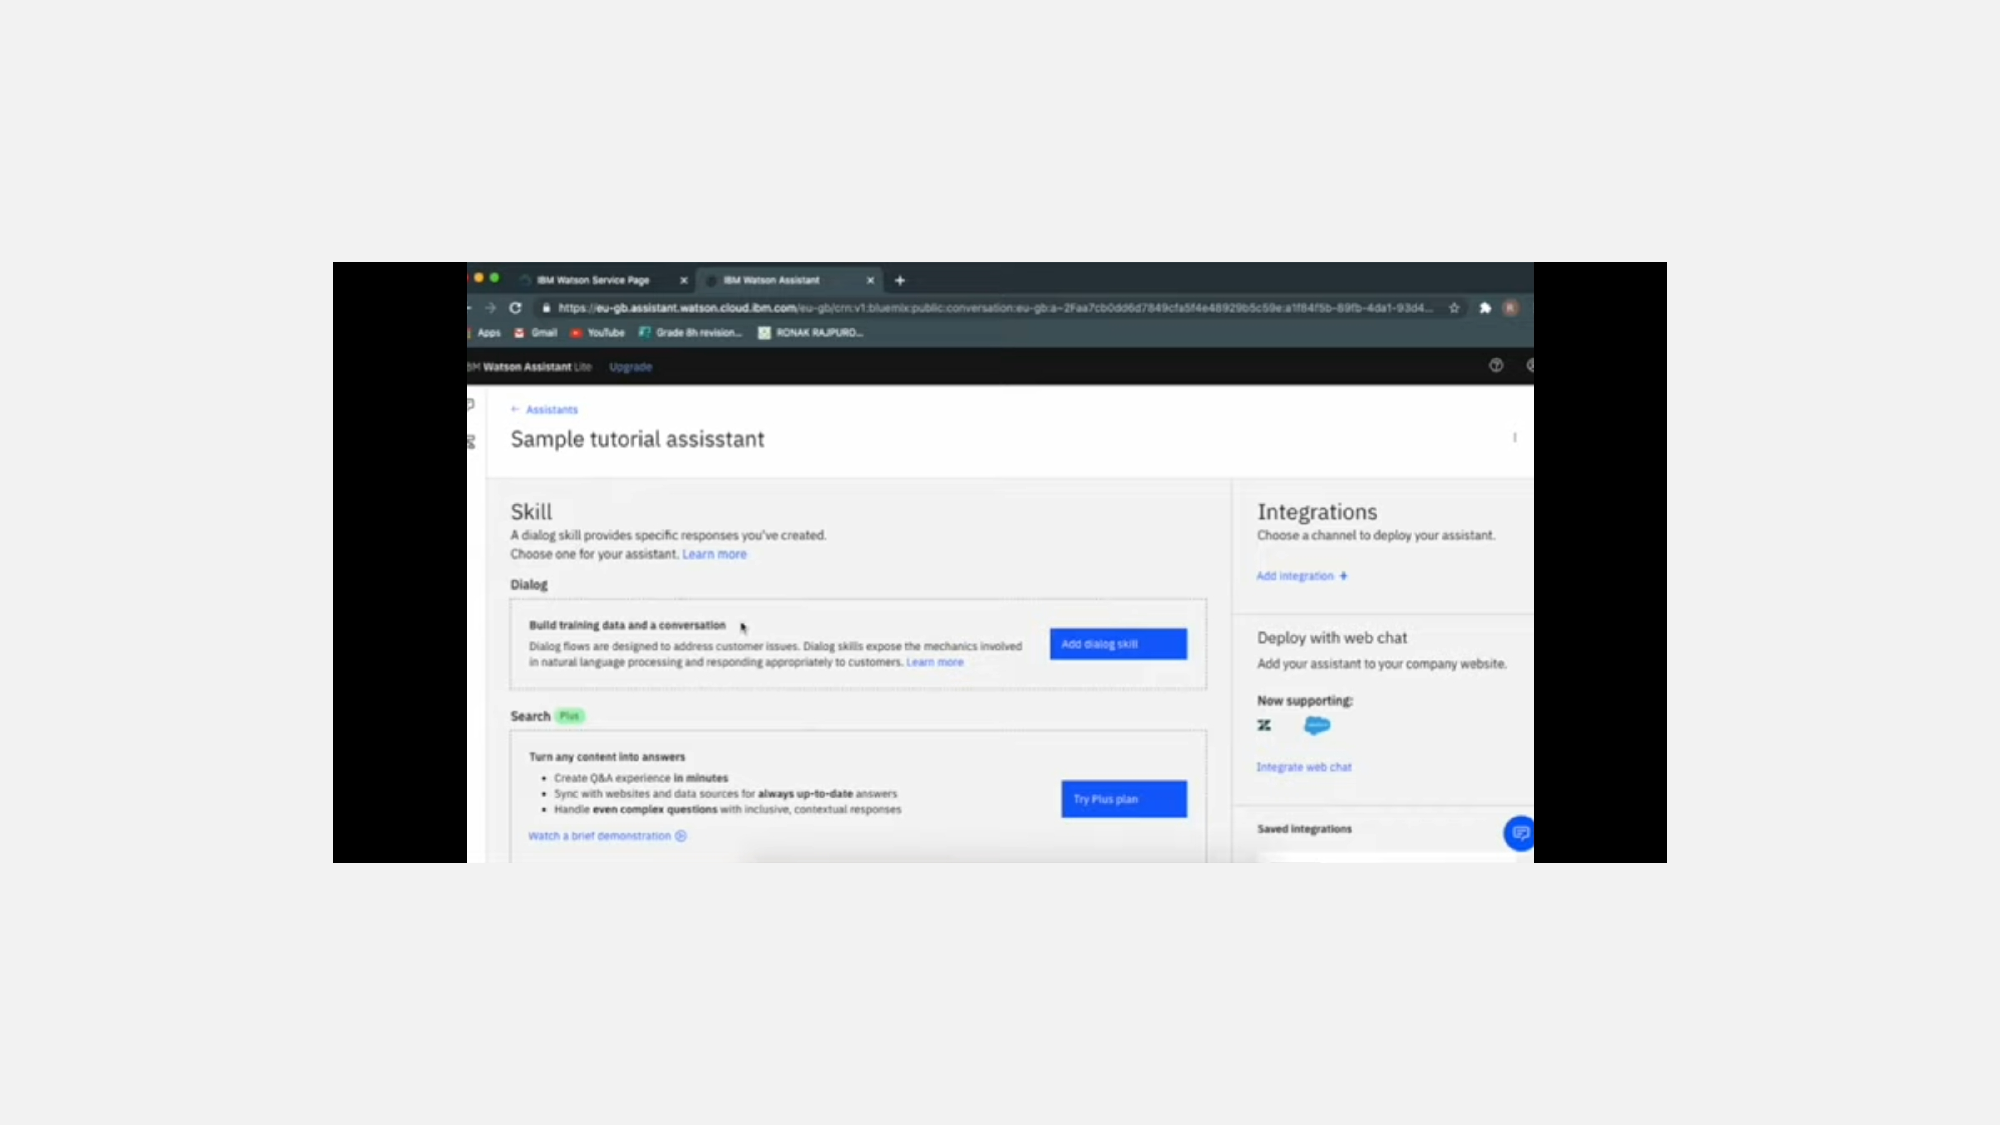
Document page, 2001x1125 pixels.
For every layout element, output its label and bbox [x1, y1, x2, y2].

picture [333, 262, 1667, 863]
